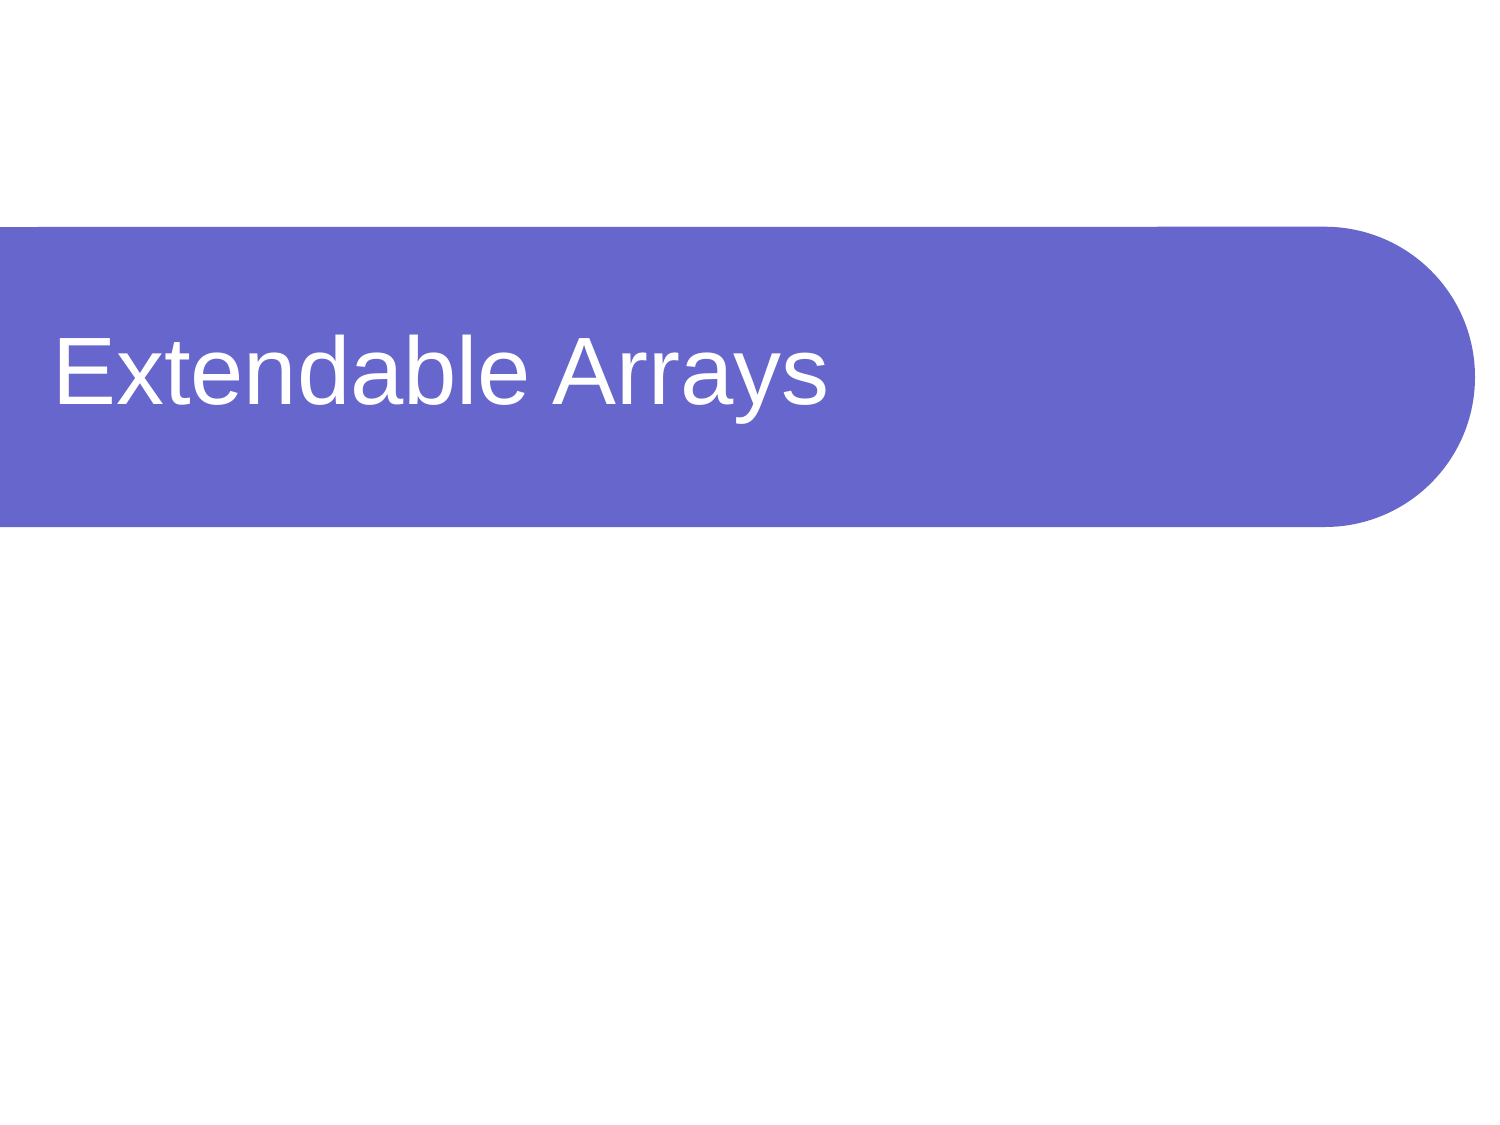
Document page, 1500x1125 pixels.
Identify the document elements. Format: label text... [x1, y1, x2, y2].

title Extendable Arrays [37, 234, 1363, 499]
